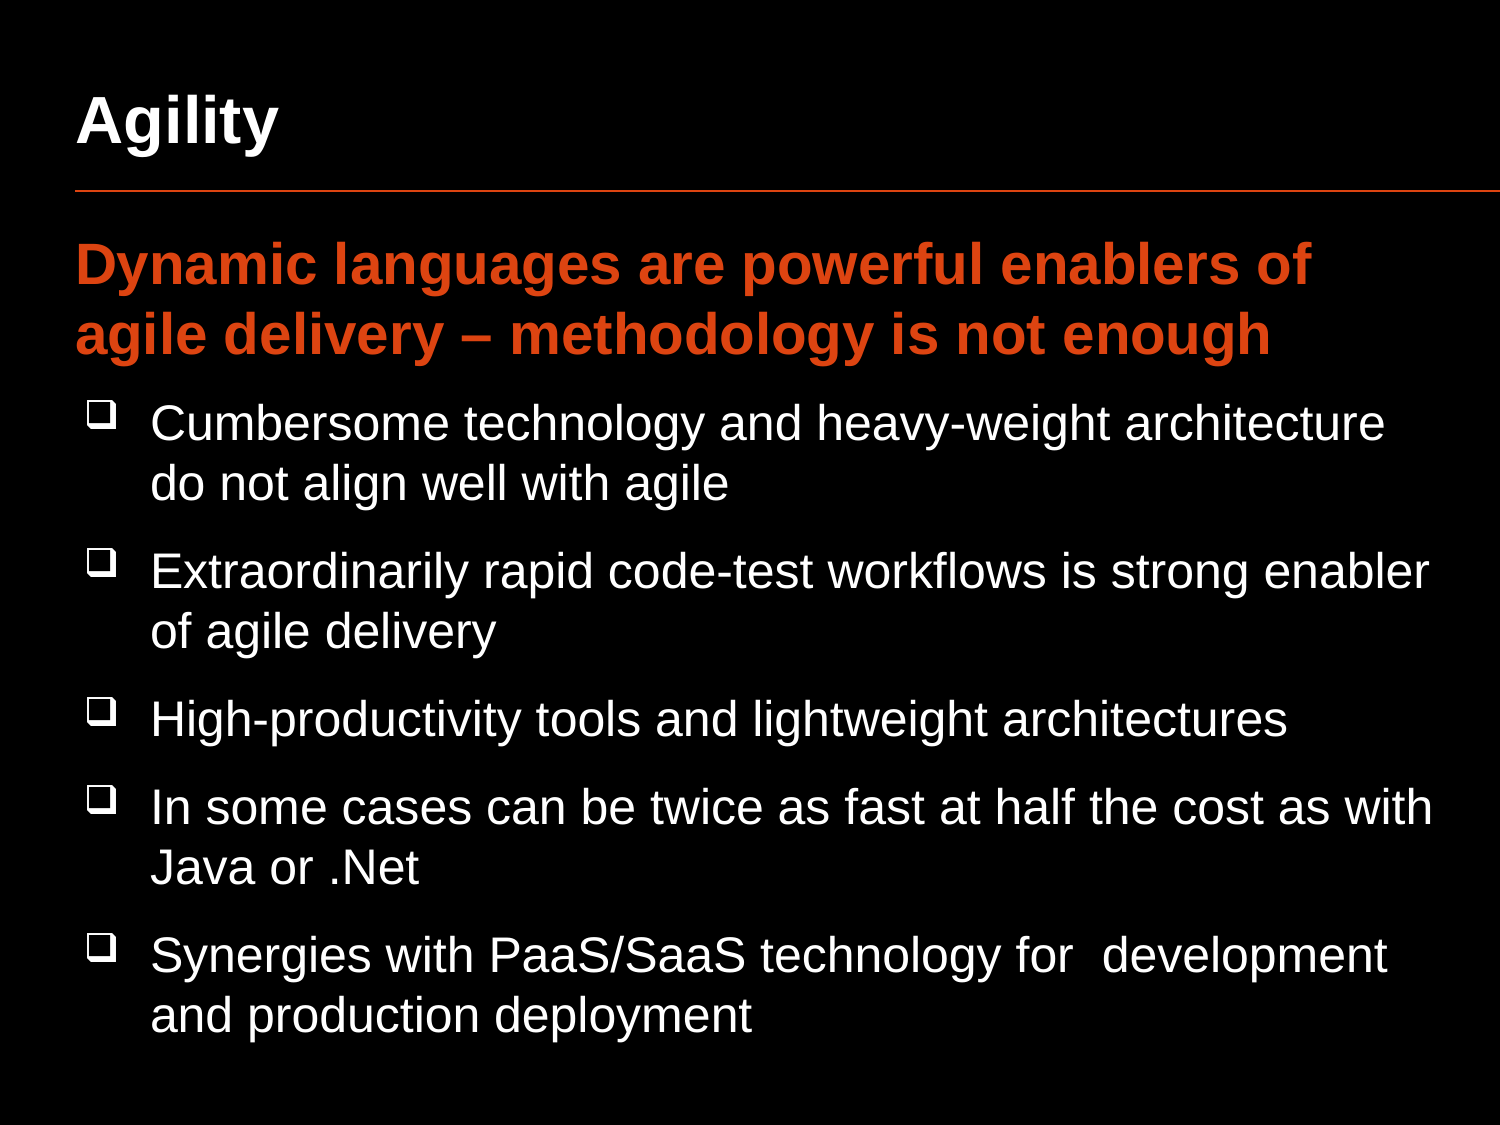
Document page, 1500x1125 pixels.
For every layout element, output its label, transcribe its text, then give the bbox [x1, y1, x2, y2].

list Dynamic languages are powerful enablers of agile delivery – methodology is not enough Cumbersome technology and heavy-weight architecture do not align well with agile Extraordinarily rapid code-test workflows is strong enabler of agile delivery High-productivity tools and lightweight architectures In some cases can be twice as fast at half the cost as with Java or .Net Synergies with PaaS/SaaS technology for development and production deployment [75, 226, 1444, 1077]
title Agility [75, 27, 1444, 157]
